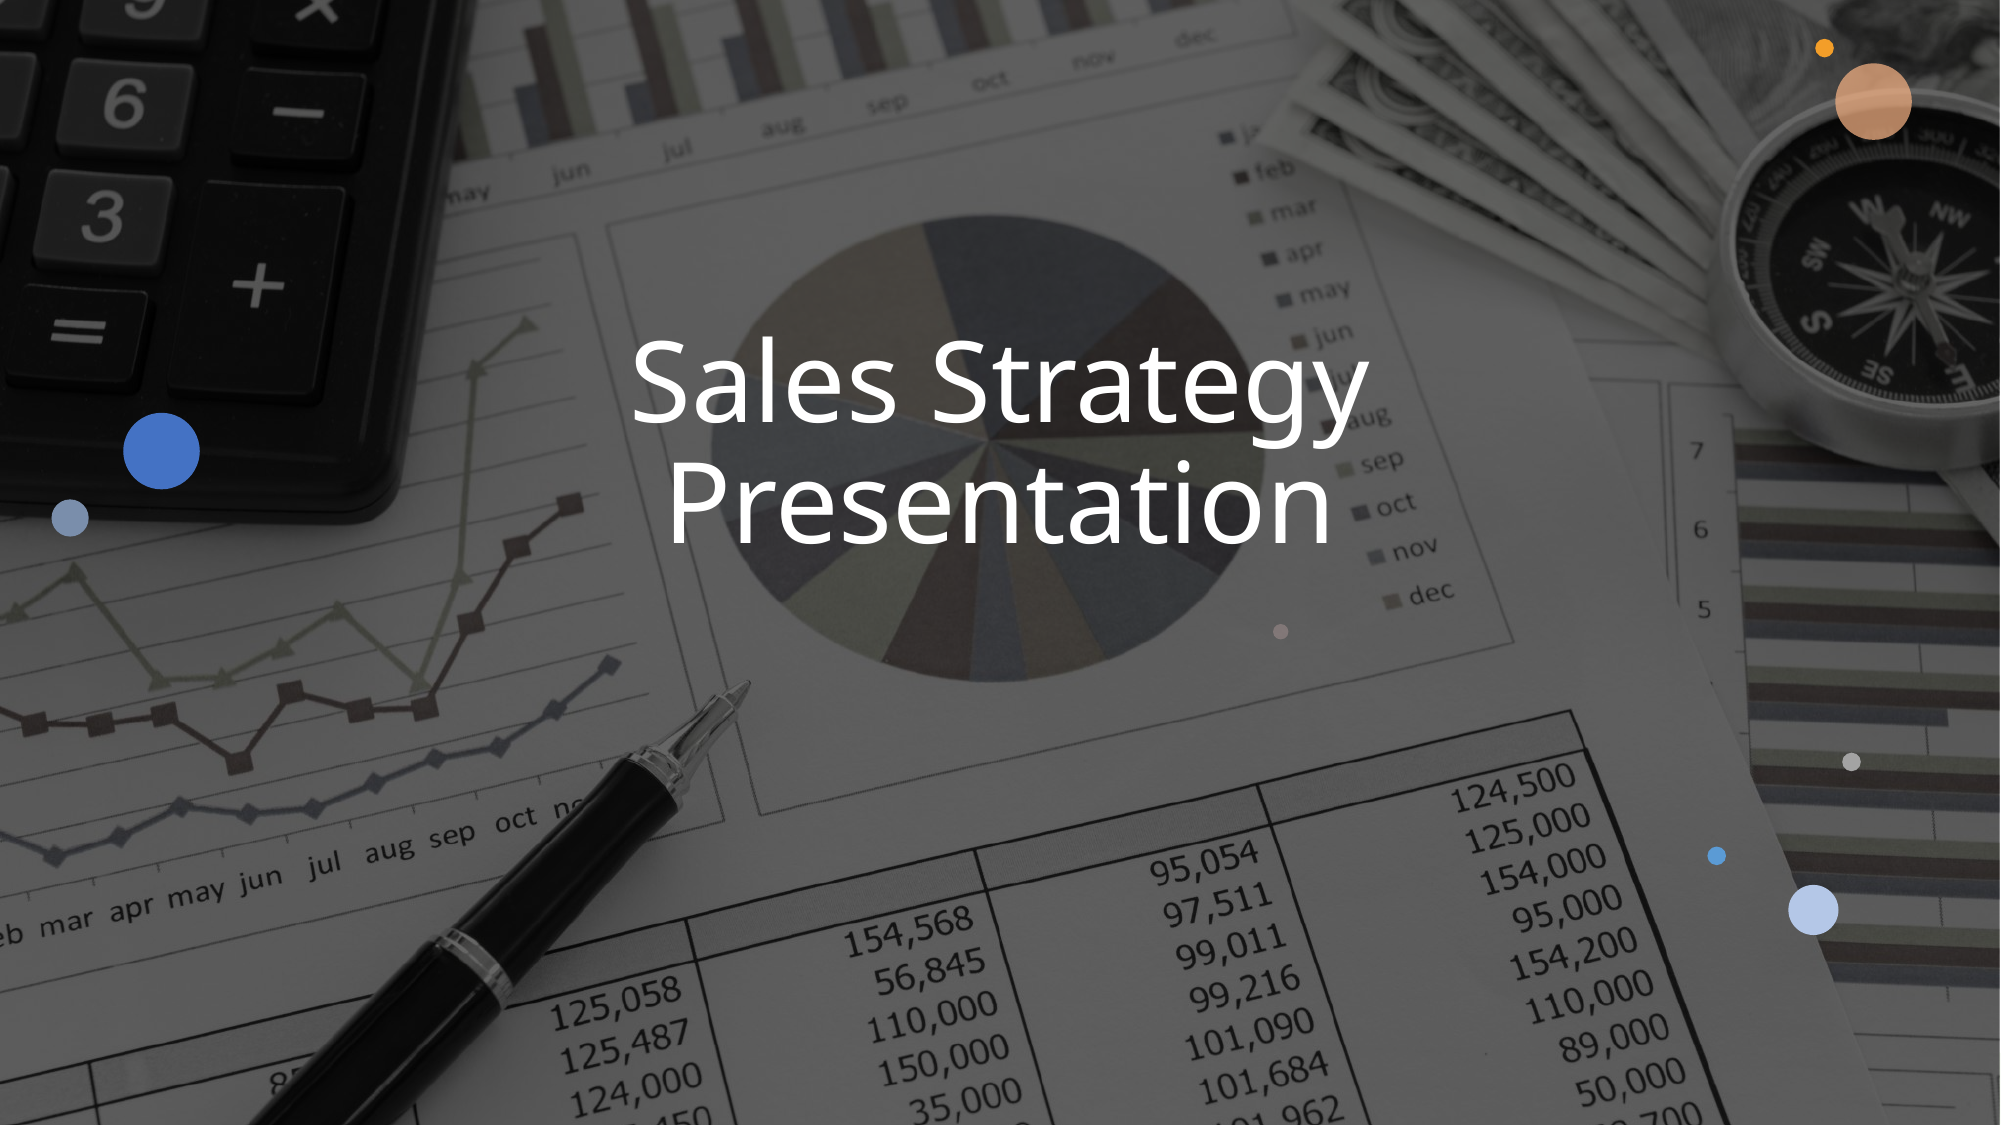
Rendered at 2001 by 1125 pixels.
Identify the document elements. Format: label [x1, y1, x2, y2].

picture [0, 0, 2000, 1125]
text_box [51, 38, 1912, 936]
